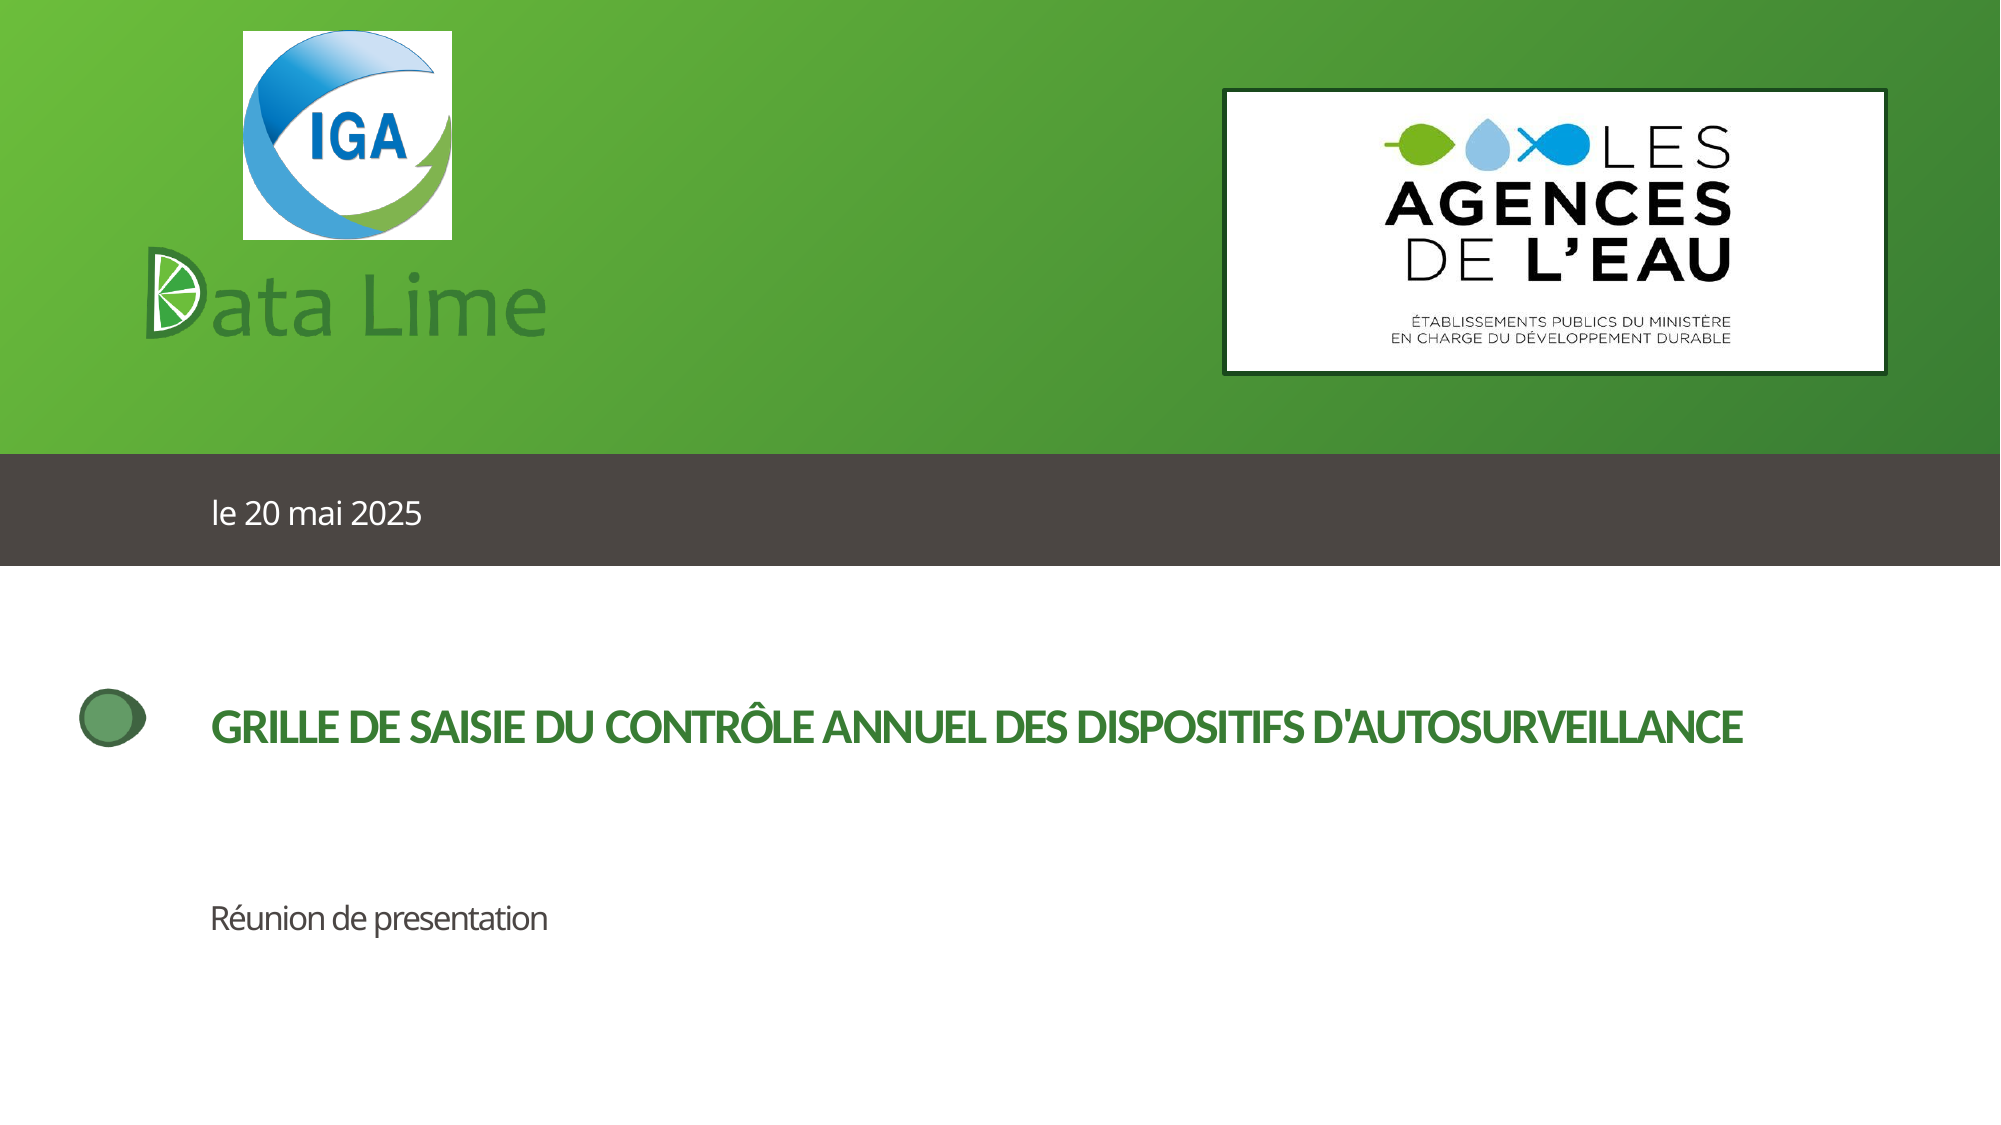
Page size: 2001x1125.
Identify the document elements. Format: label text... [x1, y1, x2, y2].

picture [243, 30, 452, 240]
picture [146, 243, 549, 340]
picture [1365, 101, 1745, 359]
list Grille de saisie du CONTRÔLE ANNUEL DES DISPOSITIFS D'AUTOSURVEILLANCE [196, 615, 1969, 827]
list Réunion de presentation [194, 857, 1813, 972]
list le 20 mai 2025 [196, 451, 1815, 567]
text_box [1222, 88, 1888, 376]
